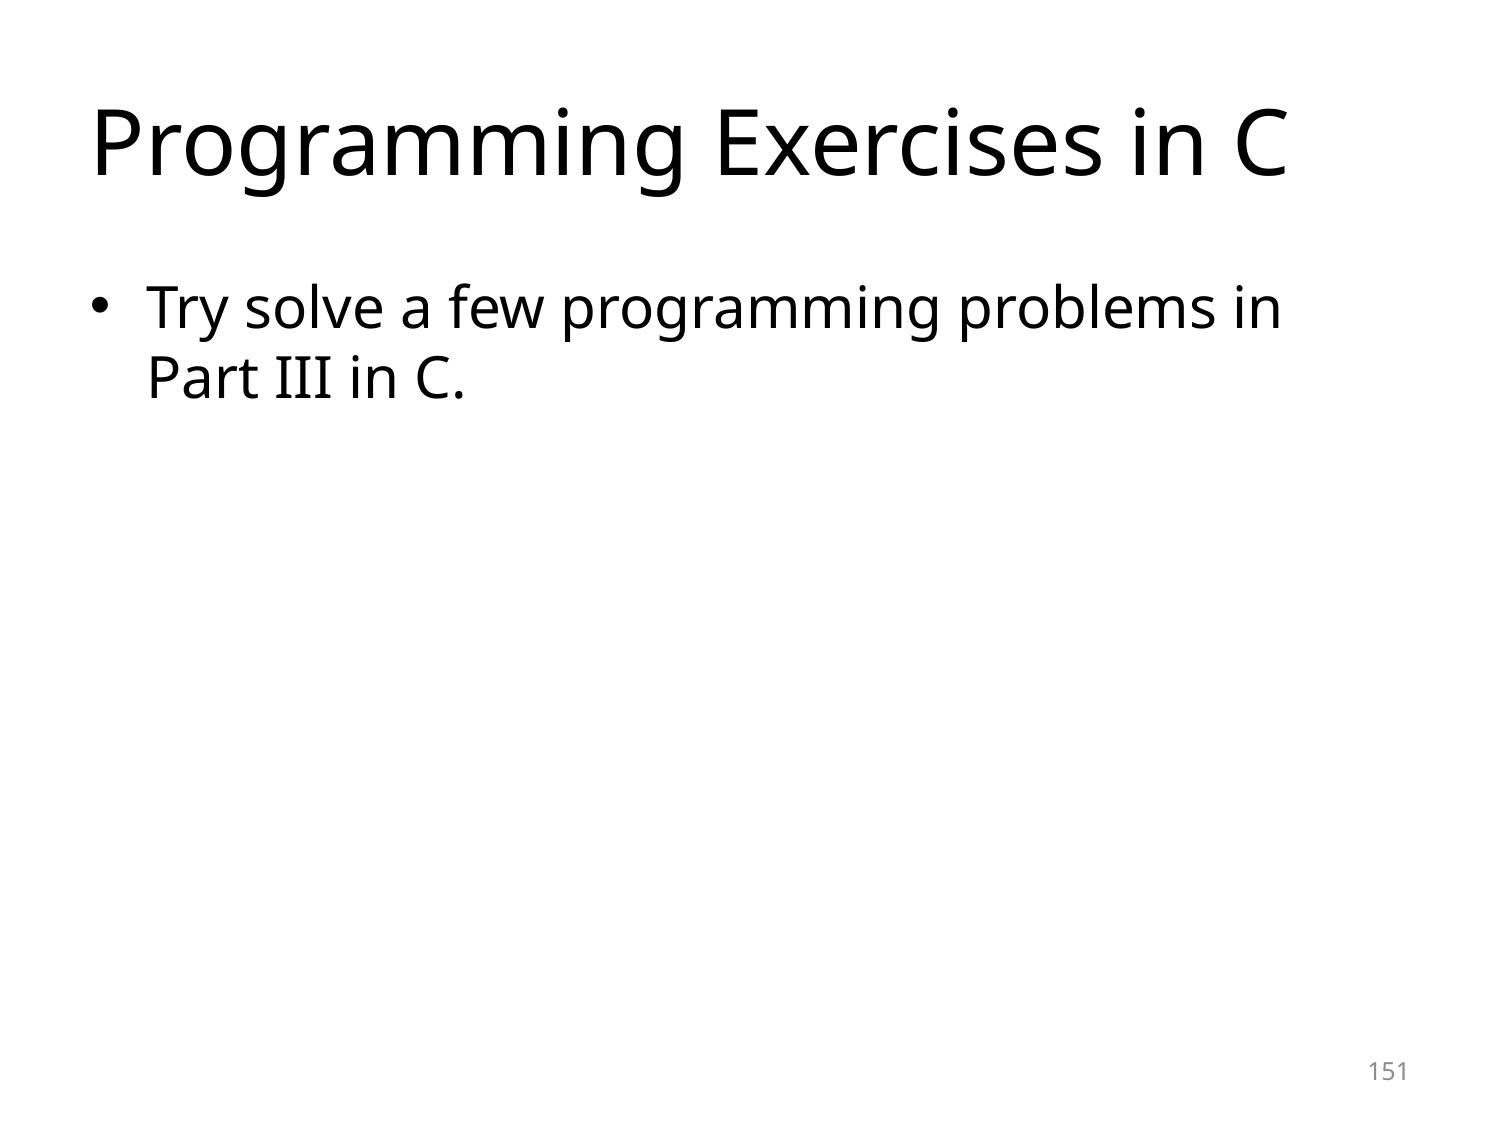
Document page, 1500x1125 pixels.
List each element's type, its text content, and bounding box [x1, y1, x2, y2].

text_box Try solve a few programming problems in Part III in C. [74, 262, 1425, 1005]
text_box <number> [1074, 1042, 1425, 1103]
text_box Programming Exercises in C [74, 45, 1425, 233]
